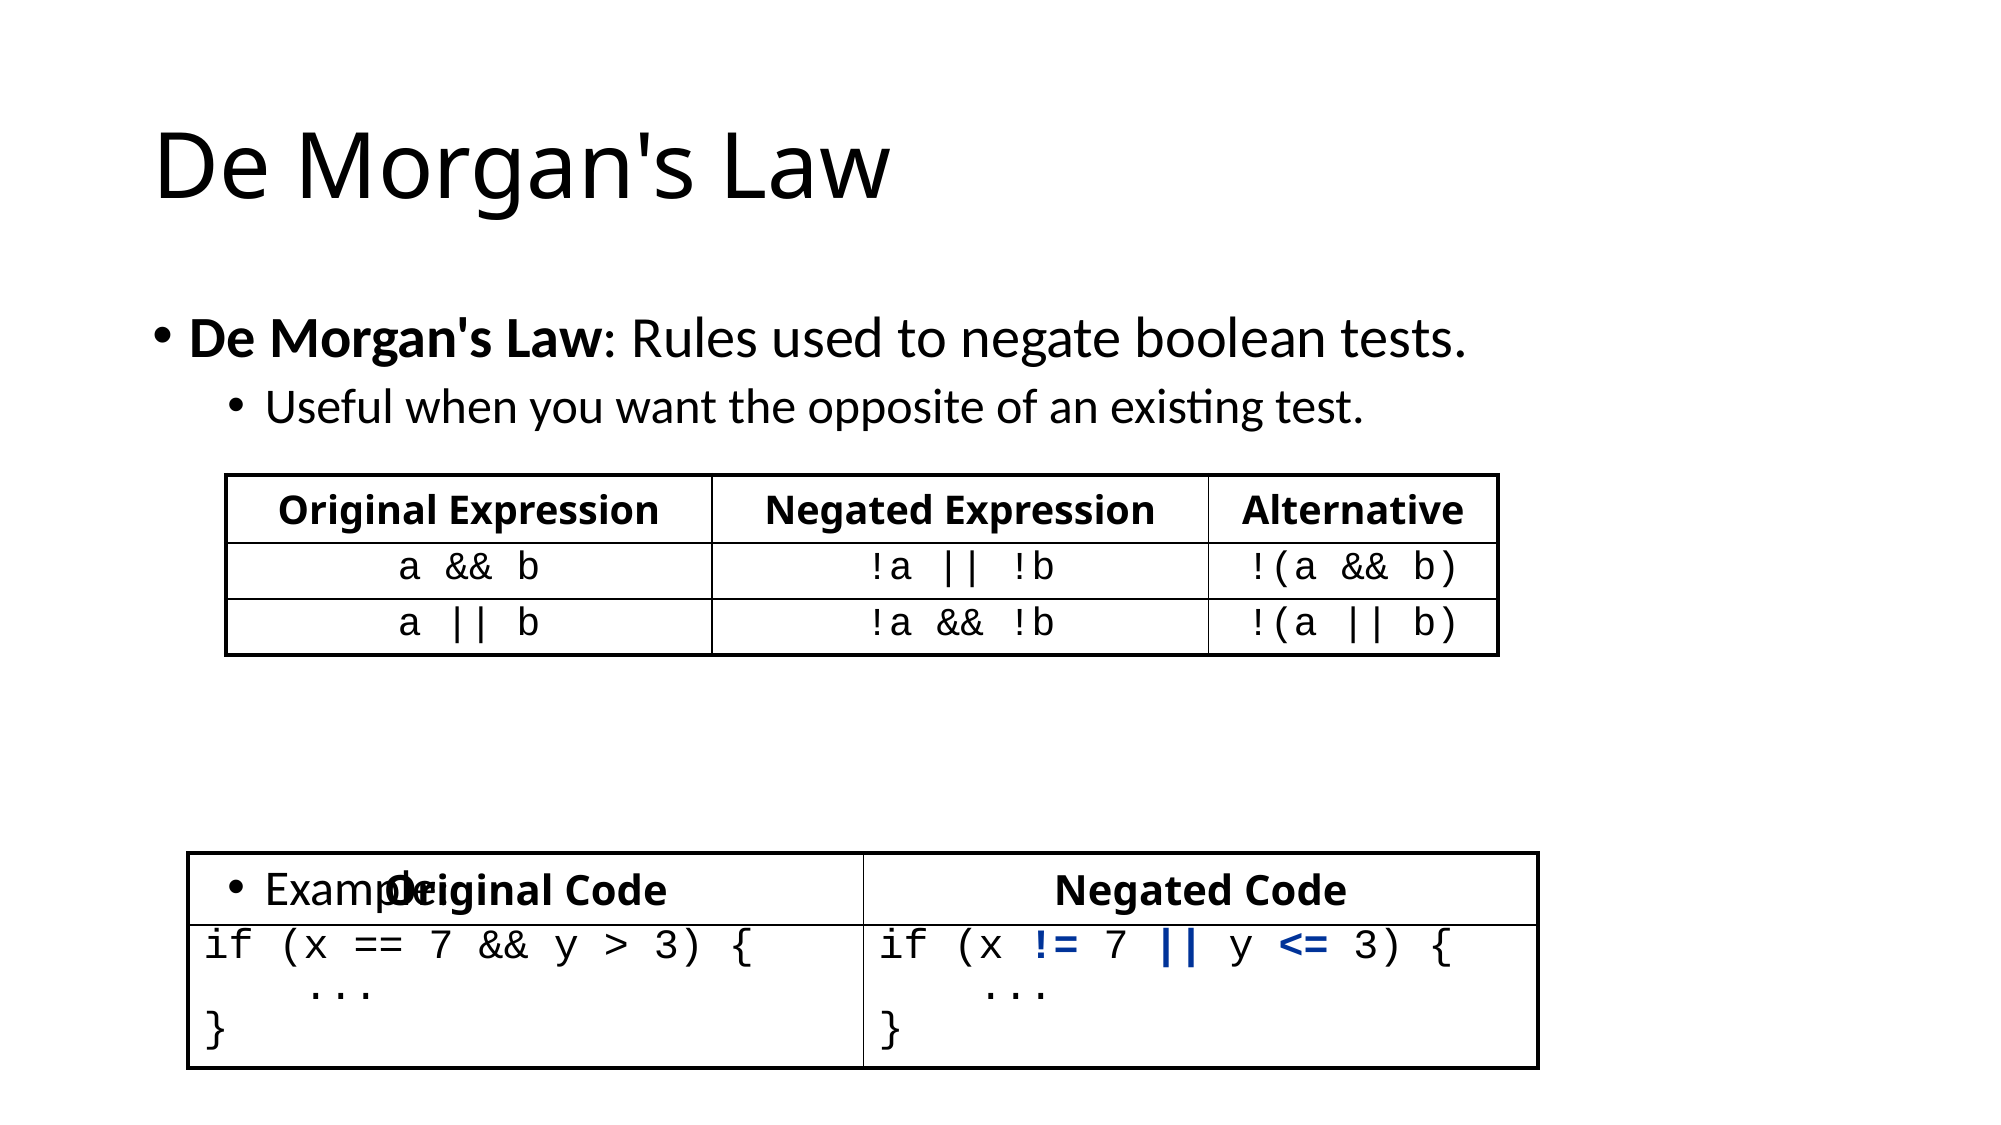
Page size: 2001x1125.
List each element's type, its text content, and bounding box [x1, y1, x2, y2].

table_cell !a && !b [713, 600, 1208, 653]
table_cell if (x == 7 && y > 3) { ... } [190, 926, 863, 1066]
title De Morgan's Law [137, 59, 1863, 278]
table_cell if (x != 7 || y <= 3) { ... } [864, 926, 1536, 1066]
table_header Original Expression [228, 477, 711, 542]
table_header Negated Expression [713, 477, 1208, 542]
list De Morgan's Law: Rules used to negate boolean tests. Useful when you want the opposite of an existing test. Example: [137, 299, 1863, 1014]
table_header Negated Code [864, 855, 1536, 924]
table_cell a && b [228, 544, 711, 598]
table_cell a || b [228, 600, 711, 653]
table_header Alternative [1209, 477, 1496, 542]
table_cell !a || !b [713, 544, 1208, 598]
table_header Original Code [190, 855, 863, 924]
table_cell !(a || b) [1209, 600, 1496, 653]
table_cell !(a && b) [1209, 544, 1496, 598]
